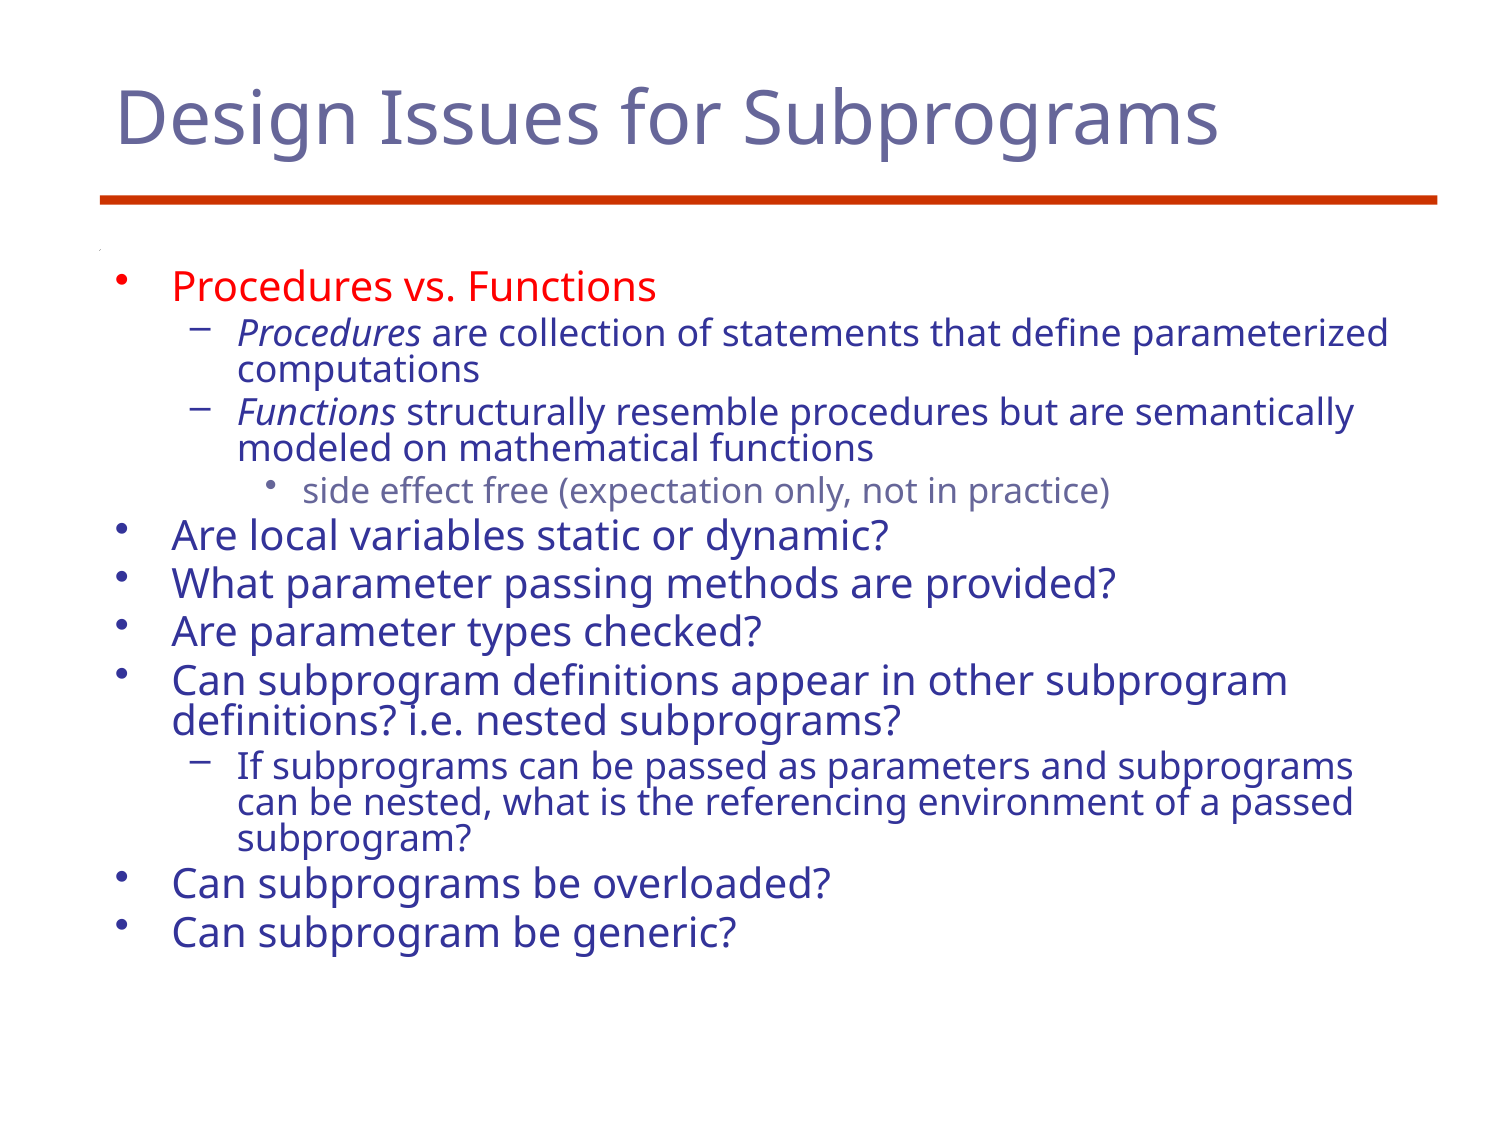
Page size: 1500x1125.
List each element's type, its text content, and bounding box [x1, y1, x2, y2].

list Procedures vs. Functions Procedures are collection of statements that define parameterized computations Functions structurally resemble procedures but are semantically modeled on mathematical functions side effect free (expectation only, not in practice) Are local variables static or dynamic? What parameter passing methods are provided? Are parameter types checked? Can subprogram definitions appear in other subprogram definitions? i.e. nested subprograms? If subprograms can be passed as parameters and subprograms can be nested, what is the referencing environment of a passed subprogram? Can subprograms be overloaded? Can subprogram be generic? [99, 262, 1438, 1013]
title Design Issues for Subprograms [99, 62, 1438, 250]
